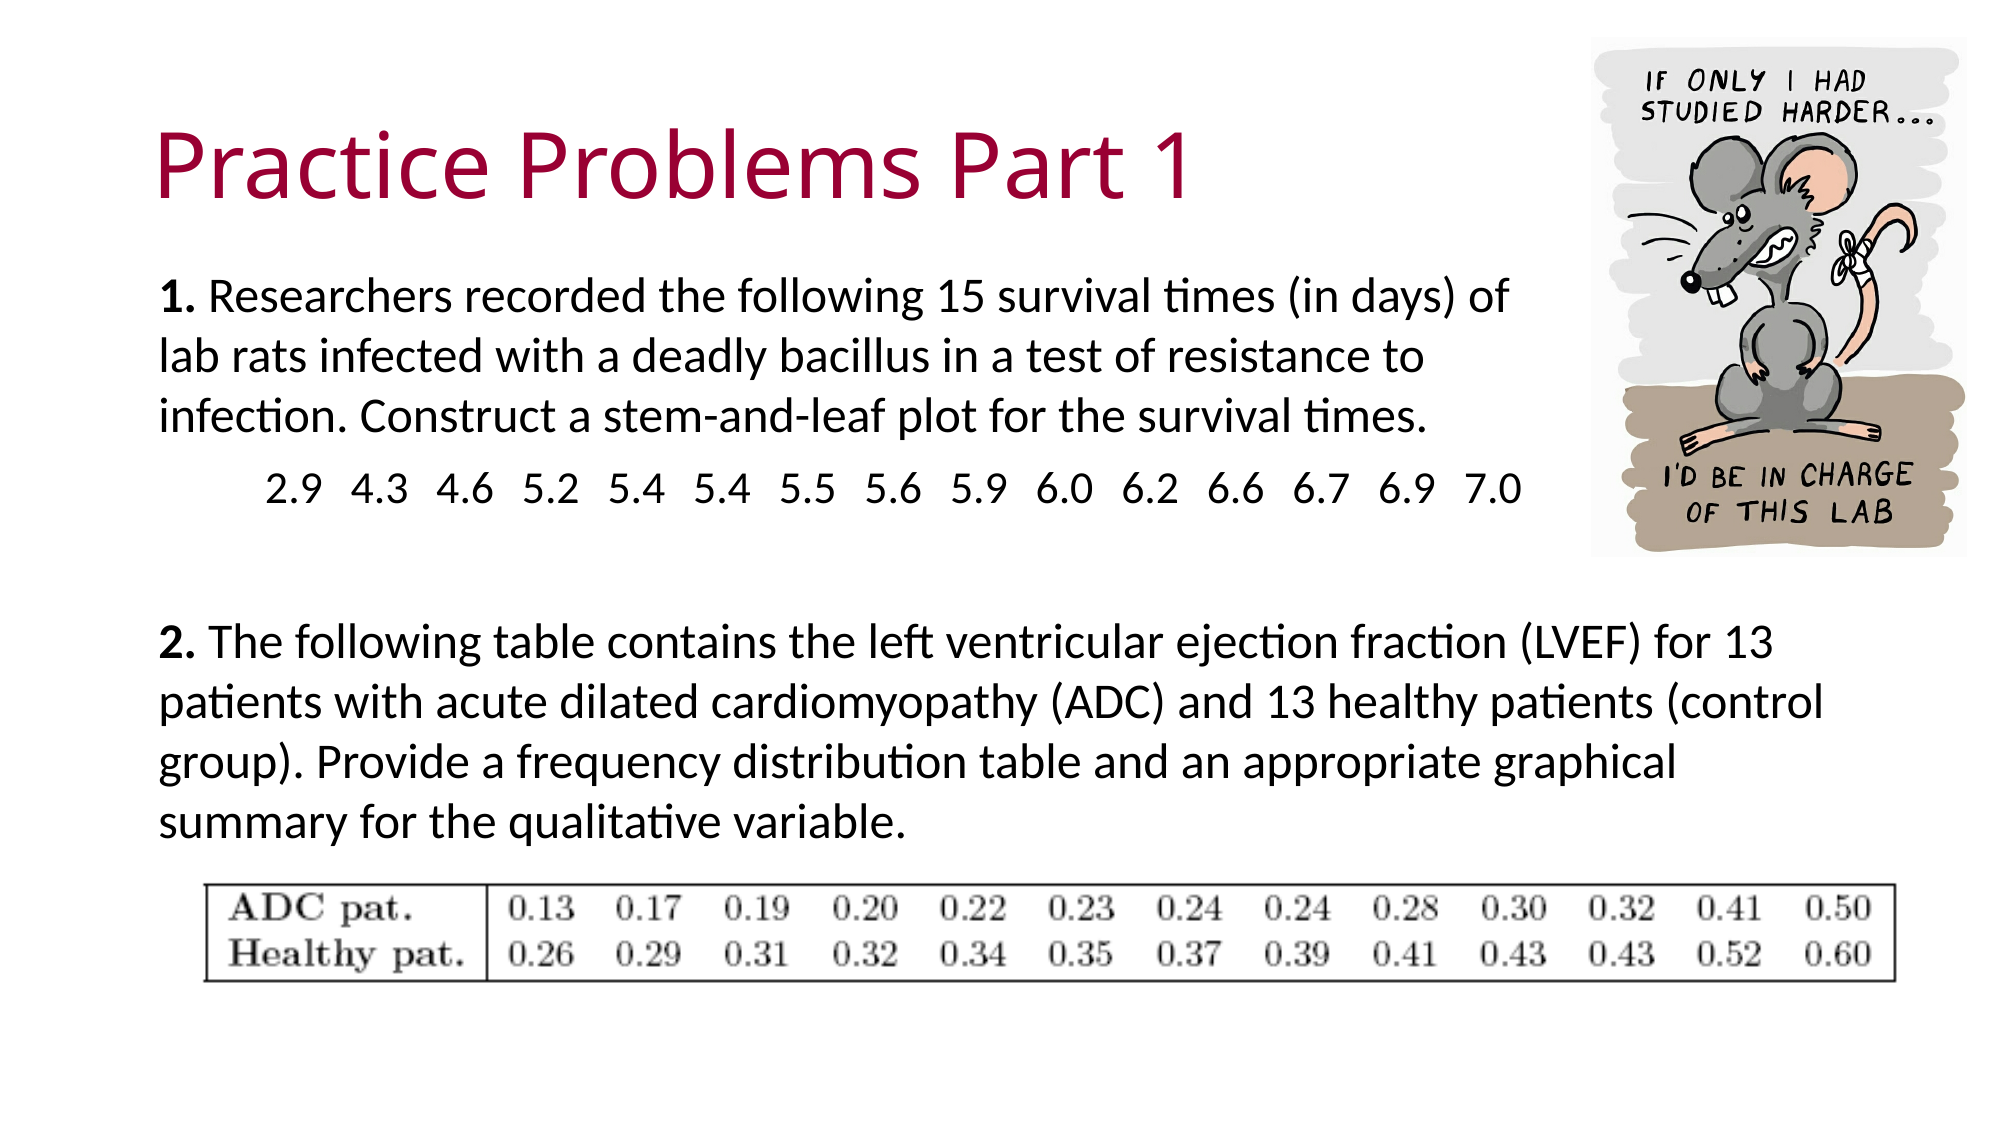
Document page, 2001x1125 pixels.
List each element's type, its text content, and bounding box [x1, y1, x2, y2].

text_box 2. The following table contains the left ventricular ejection fraction (LVEF) for 13 patients with acute dilated cardiomyopathy (ADC) and 13 healthy patients (control group). Provide a frequency distribution table and an appropriate graphical summary for the qualitative variable. [143, 601, 1869, 856]
table_header 4.3 [339, 469, 425, 524]
picture [1591, 37, 1967, 558]
title Practice Problems Part 1 [137, 59, 1591, 278]
table_header 2.9 [254, 469, 339, 524]
table_header 5.6 [853, 469, 939, 524]
table_header 6.7 [1281, 469, 1367, 524]
table_header 5.9 [939, 469, 1024, 524]
text_box 1. Researchers recorded the following 15 survival times (in days) of lab rats infected with a deadly bacillus in a test of resistance to infection. Construct a stem-and-leaf plot for the survival times. [143, 254, 1529, 450]
table_header 5.2 [511, 469, 596, 524]
table_header 6.9 [1367, 469, 1453, 524]
table_header 6.6 [1196, 469, 1281, 524]
table_header 4.6 [425, 469, 511, 524]
picture [195, 875, 1906, 989]
table_header 5.4 [596, 469, 682, 524]
table_header 7.0 [1453, 469, 1538, 524]
table_header 6.0 [1024, 469, 1110, 524]
table_header 5.5 [768, 469, 853, 524]
table_header 5.4 [682, 469, 768, 524]
table_header 6.2 [1110, 469, 1196, 524]
